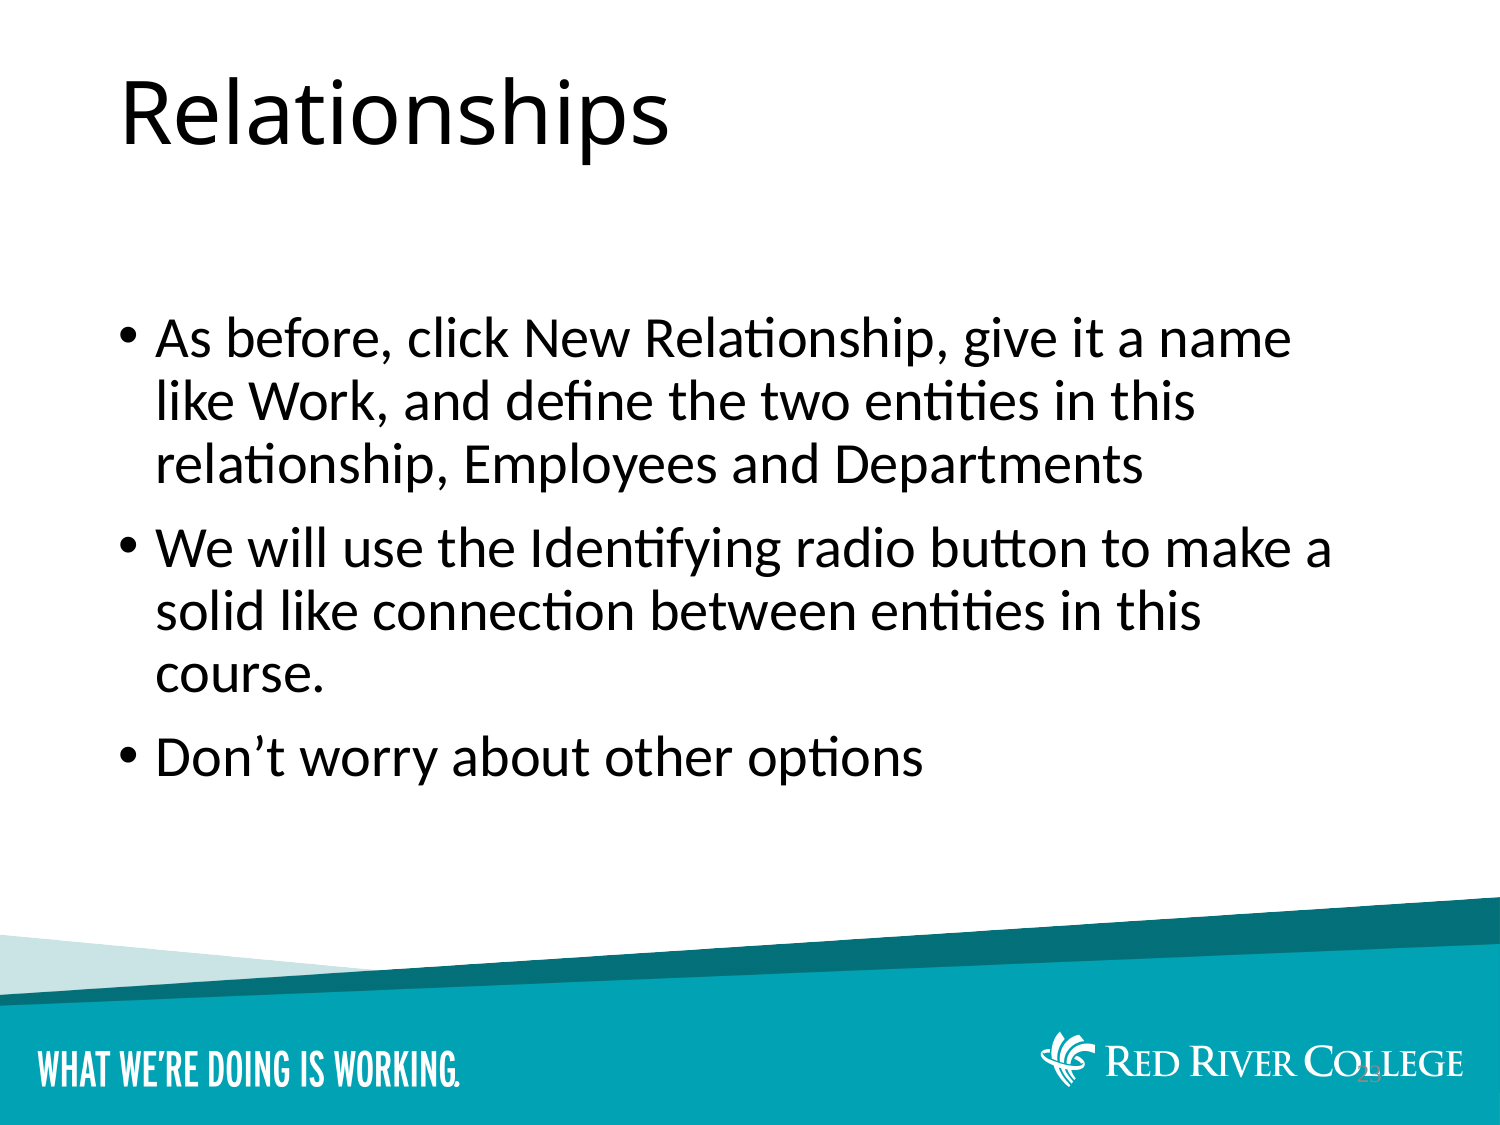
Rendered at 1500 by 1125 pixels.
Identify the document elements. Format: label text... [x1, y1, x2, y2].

slide_number 23 [1059, 1042, 1397, 1103]
picture [0, 0, 1500, 1125]
list As before, click New Relationship, give it a name like Work, and define the two entities in this relationship, Employees and Departments We will use the Identifying radio button to make a solid like connection between entities in this course. Don’t worry about other options [103, 299, 1397, 1014]
title Relationships [103, 59, 1397, 278]
